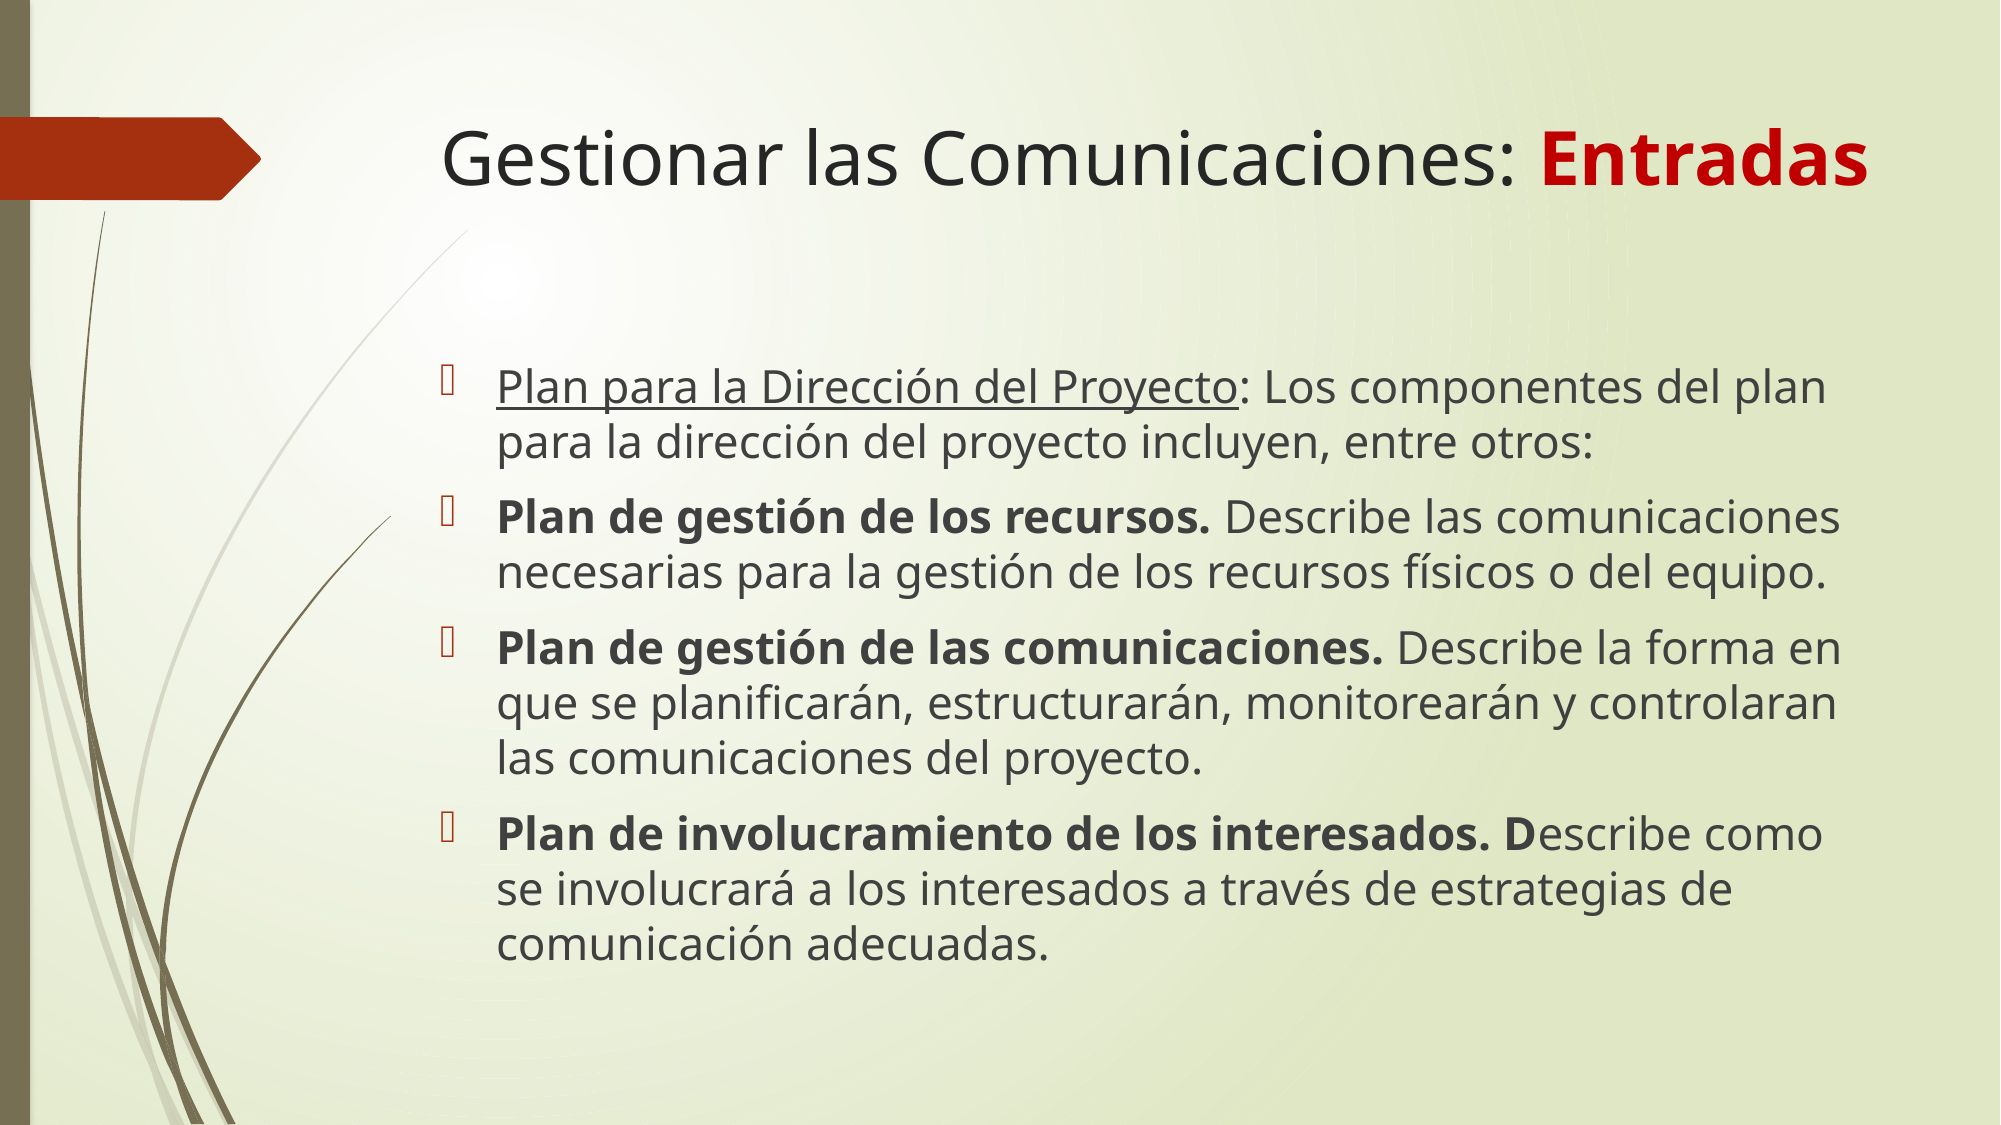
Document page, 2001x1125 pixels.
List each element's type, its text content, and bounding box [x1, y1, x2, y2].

title Gestionar las Comunicaciones: Entradas [425, 102, 1888, 313]
list Plan para la Dirección del Proyecto: Los componentes del plan para la dirección del proyecto incluyen, entre otros: Plan de gestión de los recursos. Describe las comunicaciones necesarias para la gestión de los recursos físicos o del equipo. Plan de gestión de las comunicaciones. Describe la forma en que se planificarán, estructurarán, monitorearán y controlaran las comunicaciones del proyecto. Plan de involucramiento de los interesados. Describe como se involucrará a los interesados a través de estrategias de comunicación adecuadas. [424, 350, 1888, 1104]
